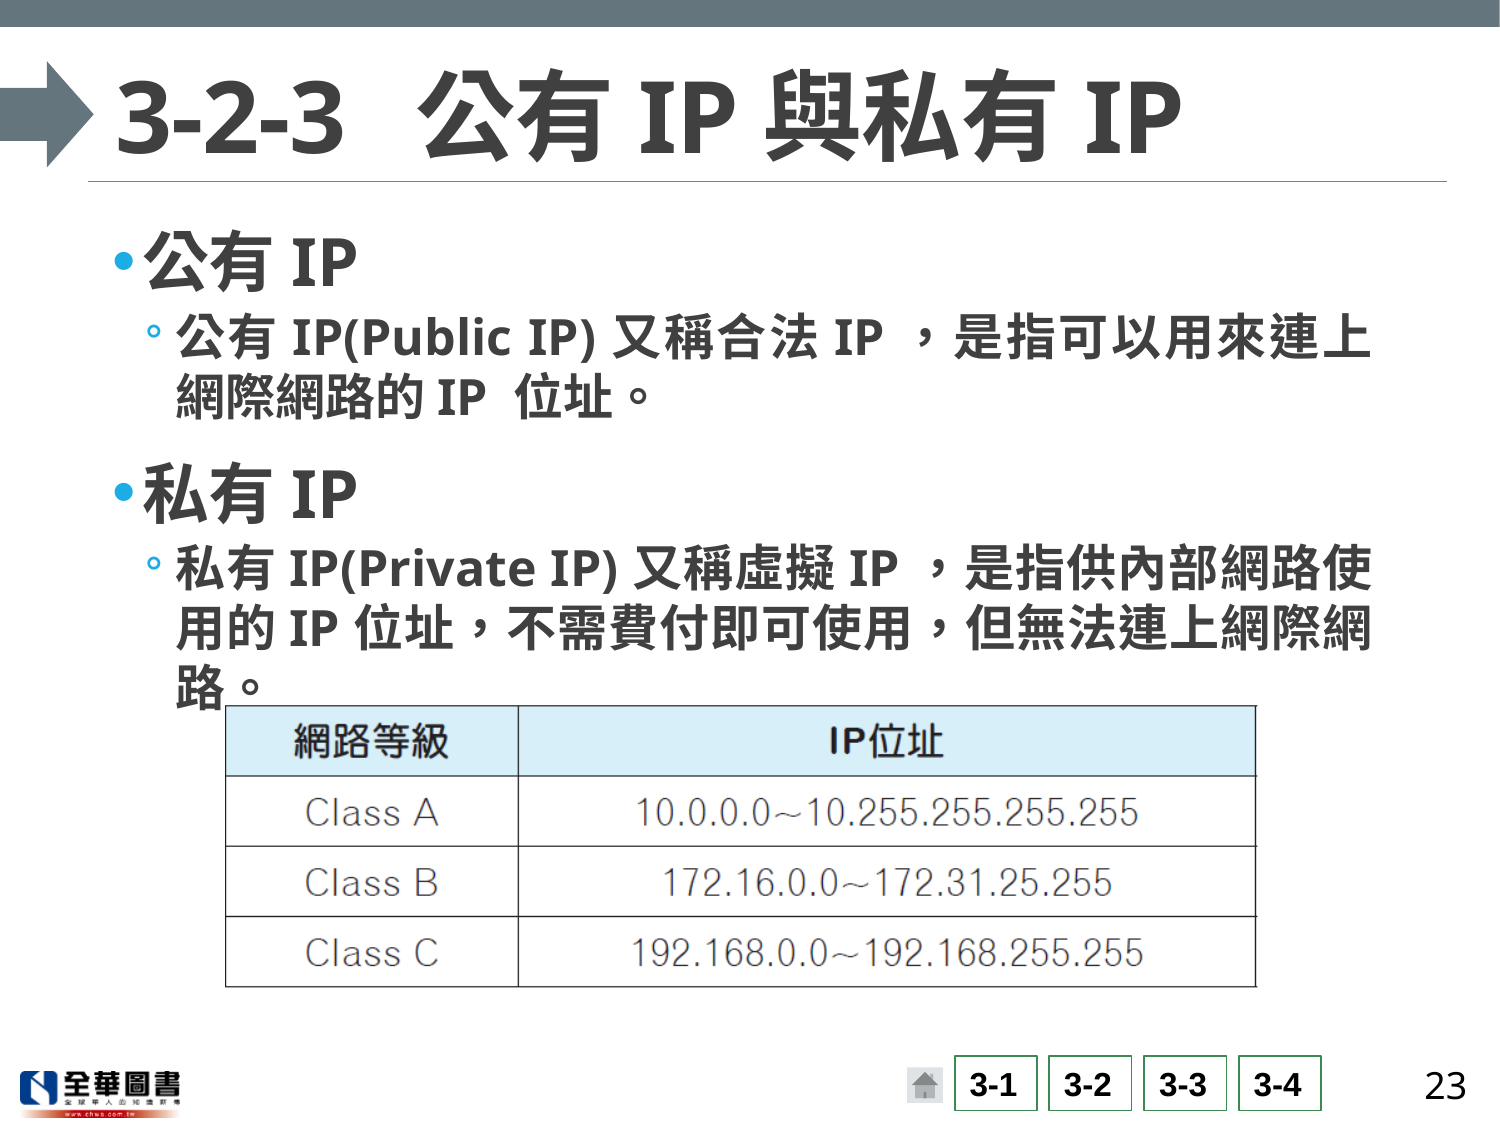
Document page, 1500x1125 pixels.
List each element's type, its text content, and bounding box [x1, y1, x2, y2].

title 3-2-3 公有IP與私有IP [100, 47, 1447, 182]
picture [225, 703, 1260, 990]
list 公有IP 公有IP(Public IP)又稱合法IP，是指可以用來連上網際網路的IP 位址。 私有IP 私有IP(Private IP)又稱虛擬IP，是指供內部網路使用的IP位址，不需費付即可使用，但無法連上網際網路。 [112, 212, 1373, 1024]
picture [20, 1071, 180, 1118]
slide_number 23 [1320, 1057, 1483, 1118]
